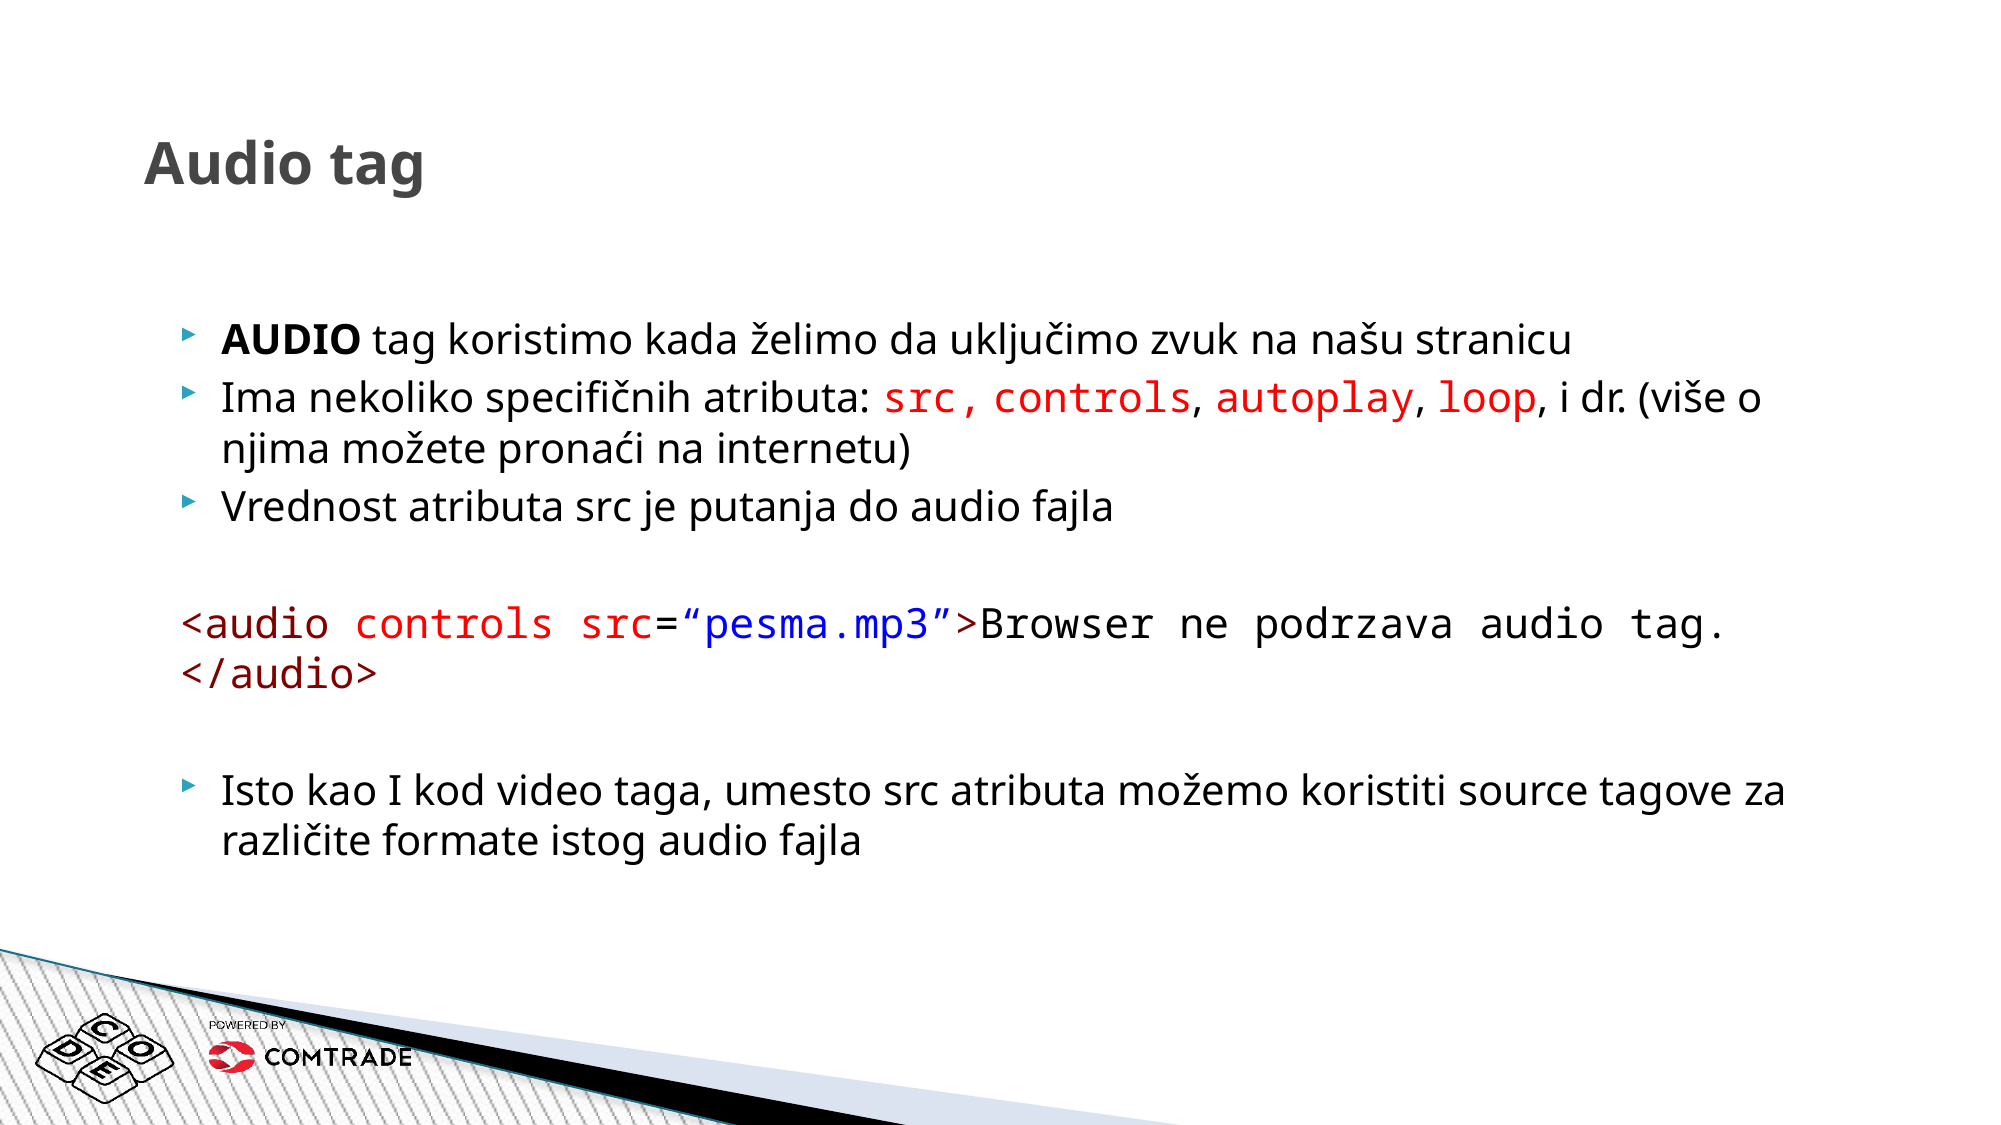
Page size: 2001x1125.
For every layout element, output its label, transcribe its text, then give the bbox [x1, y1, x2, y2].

picture [0, 952, 724, 1125]
text_box Audio tag [130, 52, 1842, 270]
text_box AUDIO tag koristimo kada želimo da uključimo zvuk na našu stranicu Ima nekoliko specifičnih atributa: src, controls, autoplay, loop, i dr. (više o njima možete pronaći na internetu) Vrednost atributa src je putanja do audio fajla <audio controls src=“pesma.mp3”>Browser ne podrzava audio tag. </audio> Isto kao I kod video taga, umesto src atributa možemo koristiti source tagove za različite formate istog audio fajla [146, 227, 1858, 946]
